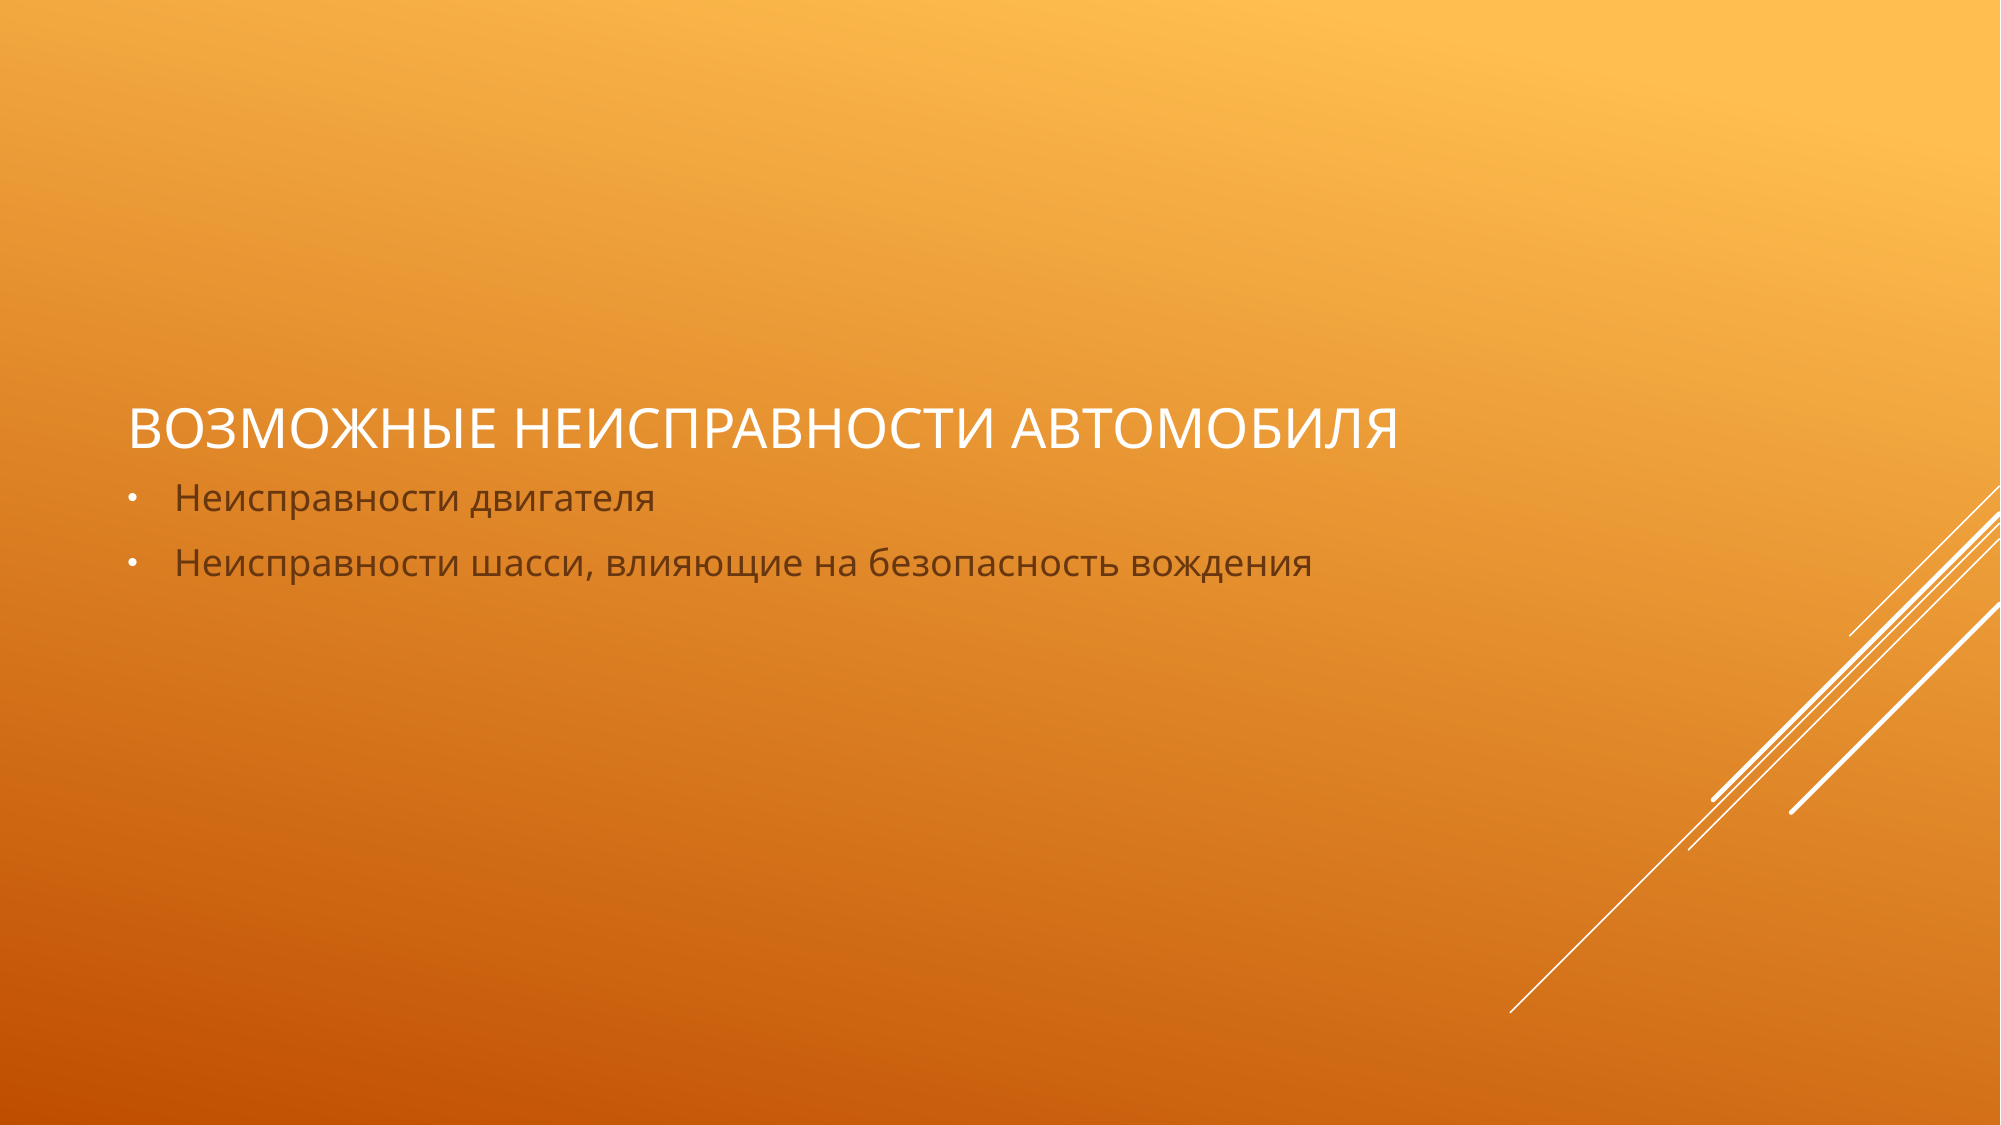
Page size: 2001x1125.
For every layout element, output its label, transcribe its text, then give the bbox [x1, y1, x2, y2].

list Неисправности двигателя Неисправности шасси, влияющие на безопасность вождения [112, 466, 1513, 984]
title Возможные неисправности автомобиля [112, 329, 1513, 466]
